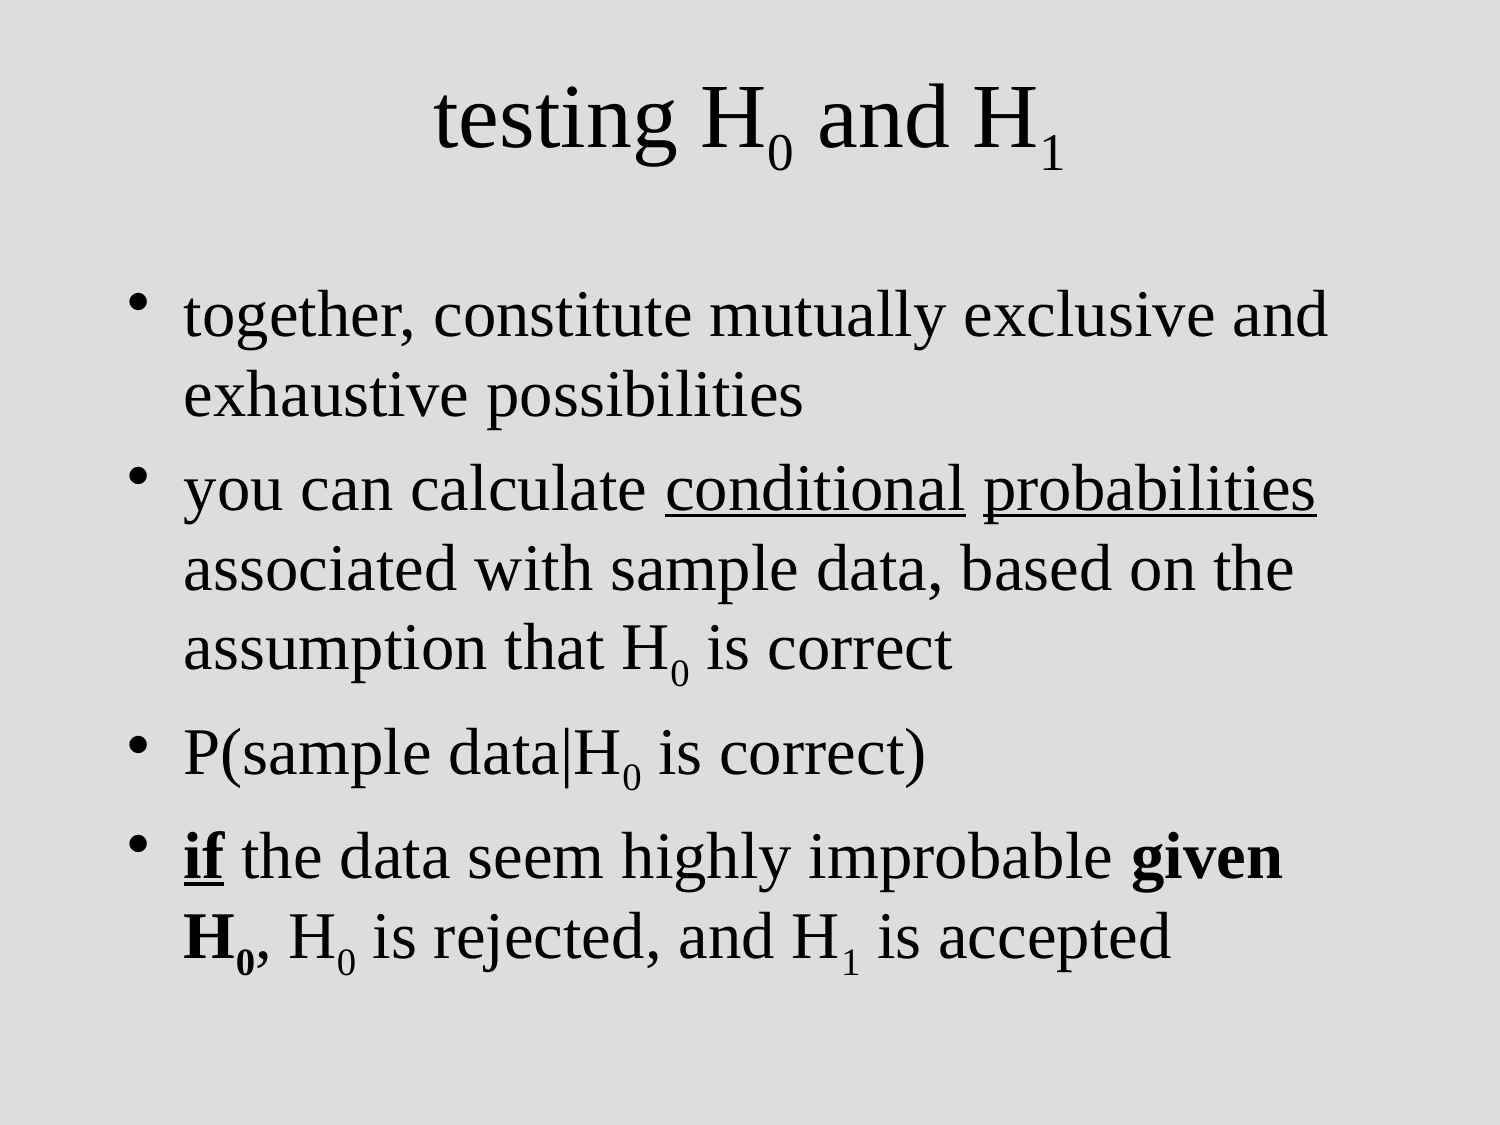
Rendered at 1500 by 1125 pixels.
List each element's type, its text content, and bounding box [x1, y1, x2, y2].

list together, constitute mutually exclusive and exhaustive possibilities you can calculate conditional probabilities associated with sample data, based on the assumption that H0 is correct P(sample data|H0 is correct) if the data seem highly improbable given H0, H0 is rejected, and H1 is accepted [112, 262, 1388, 1000]
title testing H0 and H1 [112, 24, 1388, 213]
